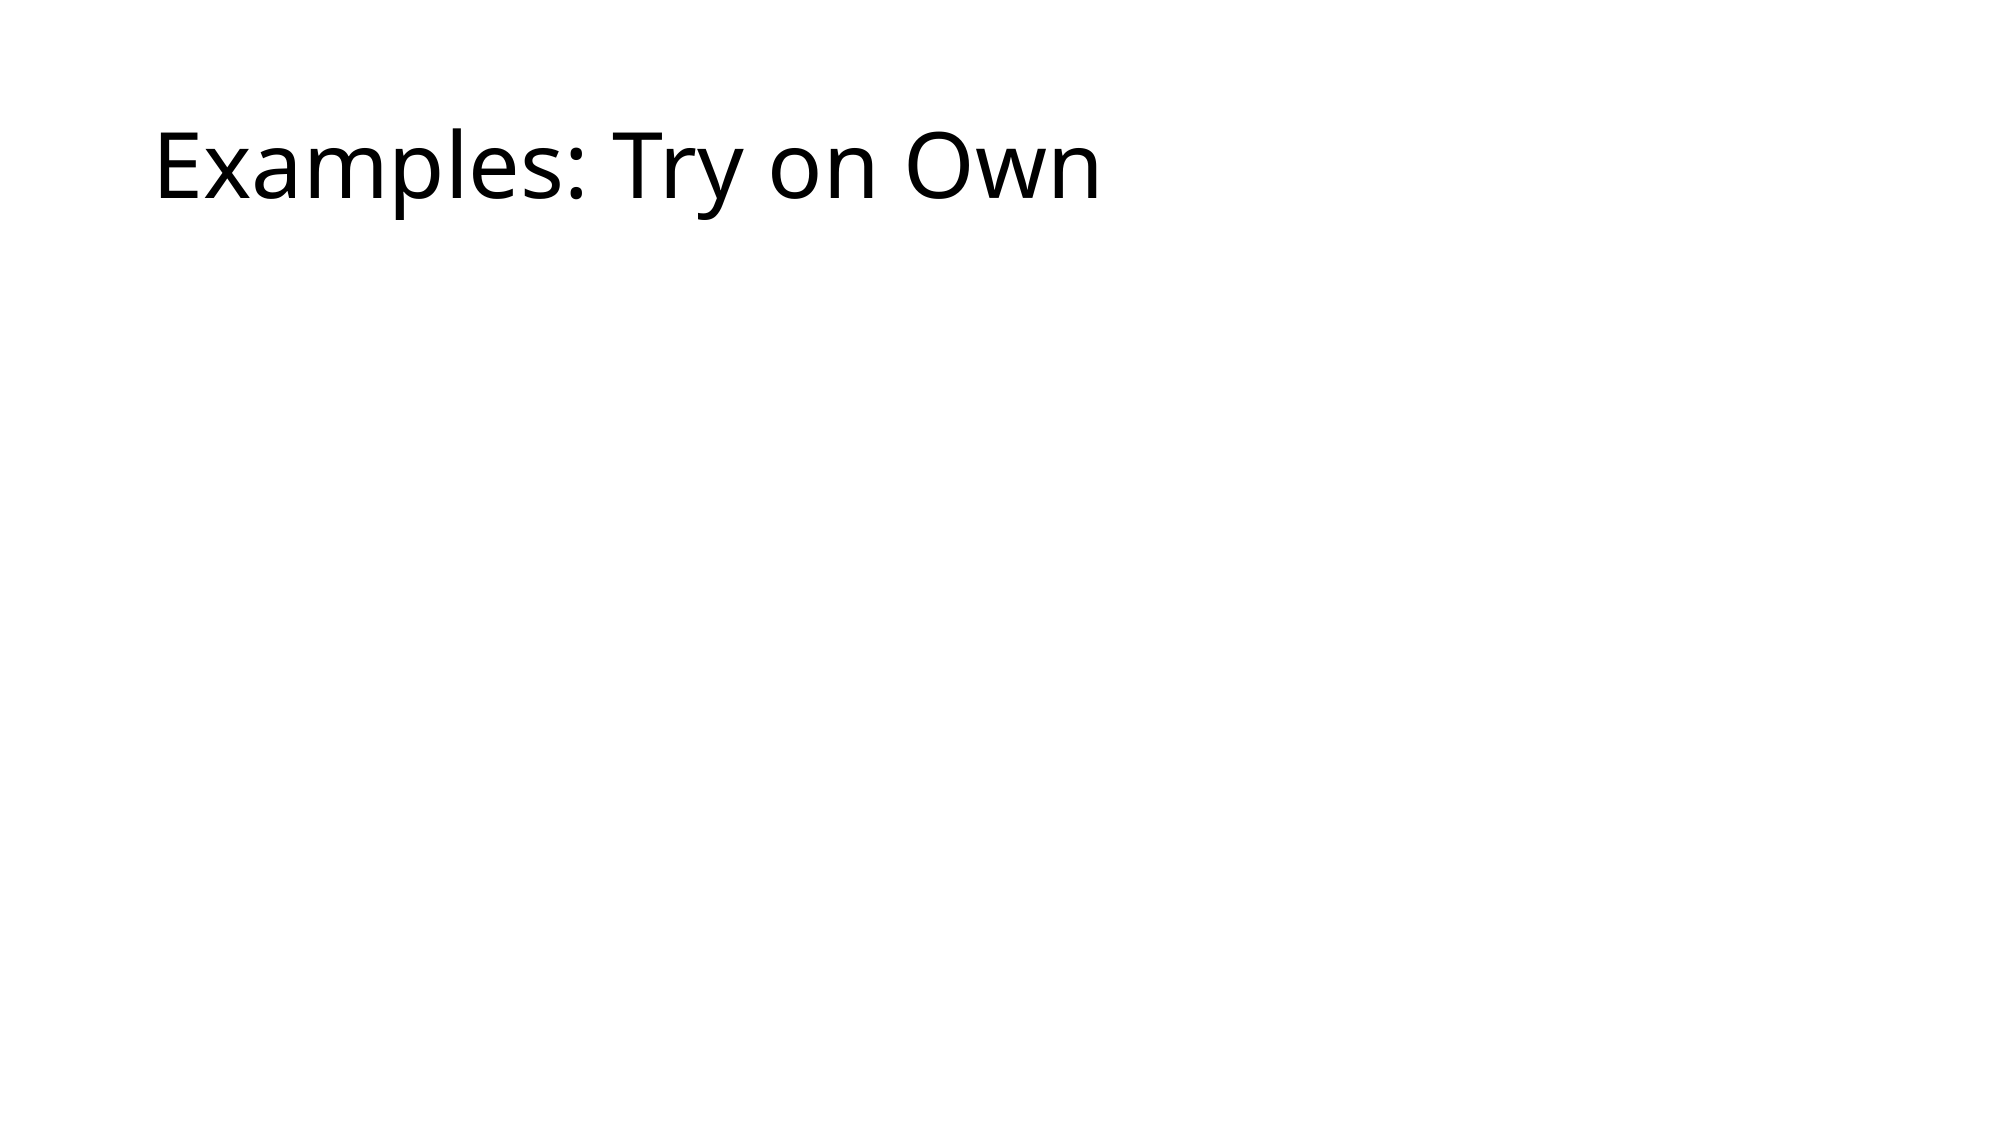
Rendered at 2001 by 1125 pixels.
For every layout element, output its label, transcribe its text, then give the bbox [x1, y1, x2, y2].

title Examples: Try on Own [137, 59, 1863, 278]
